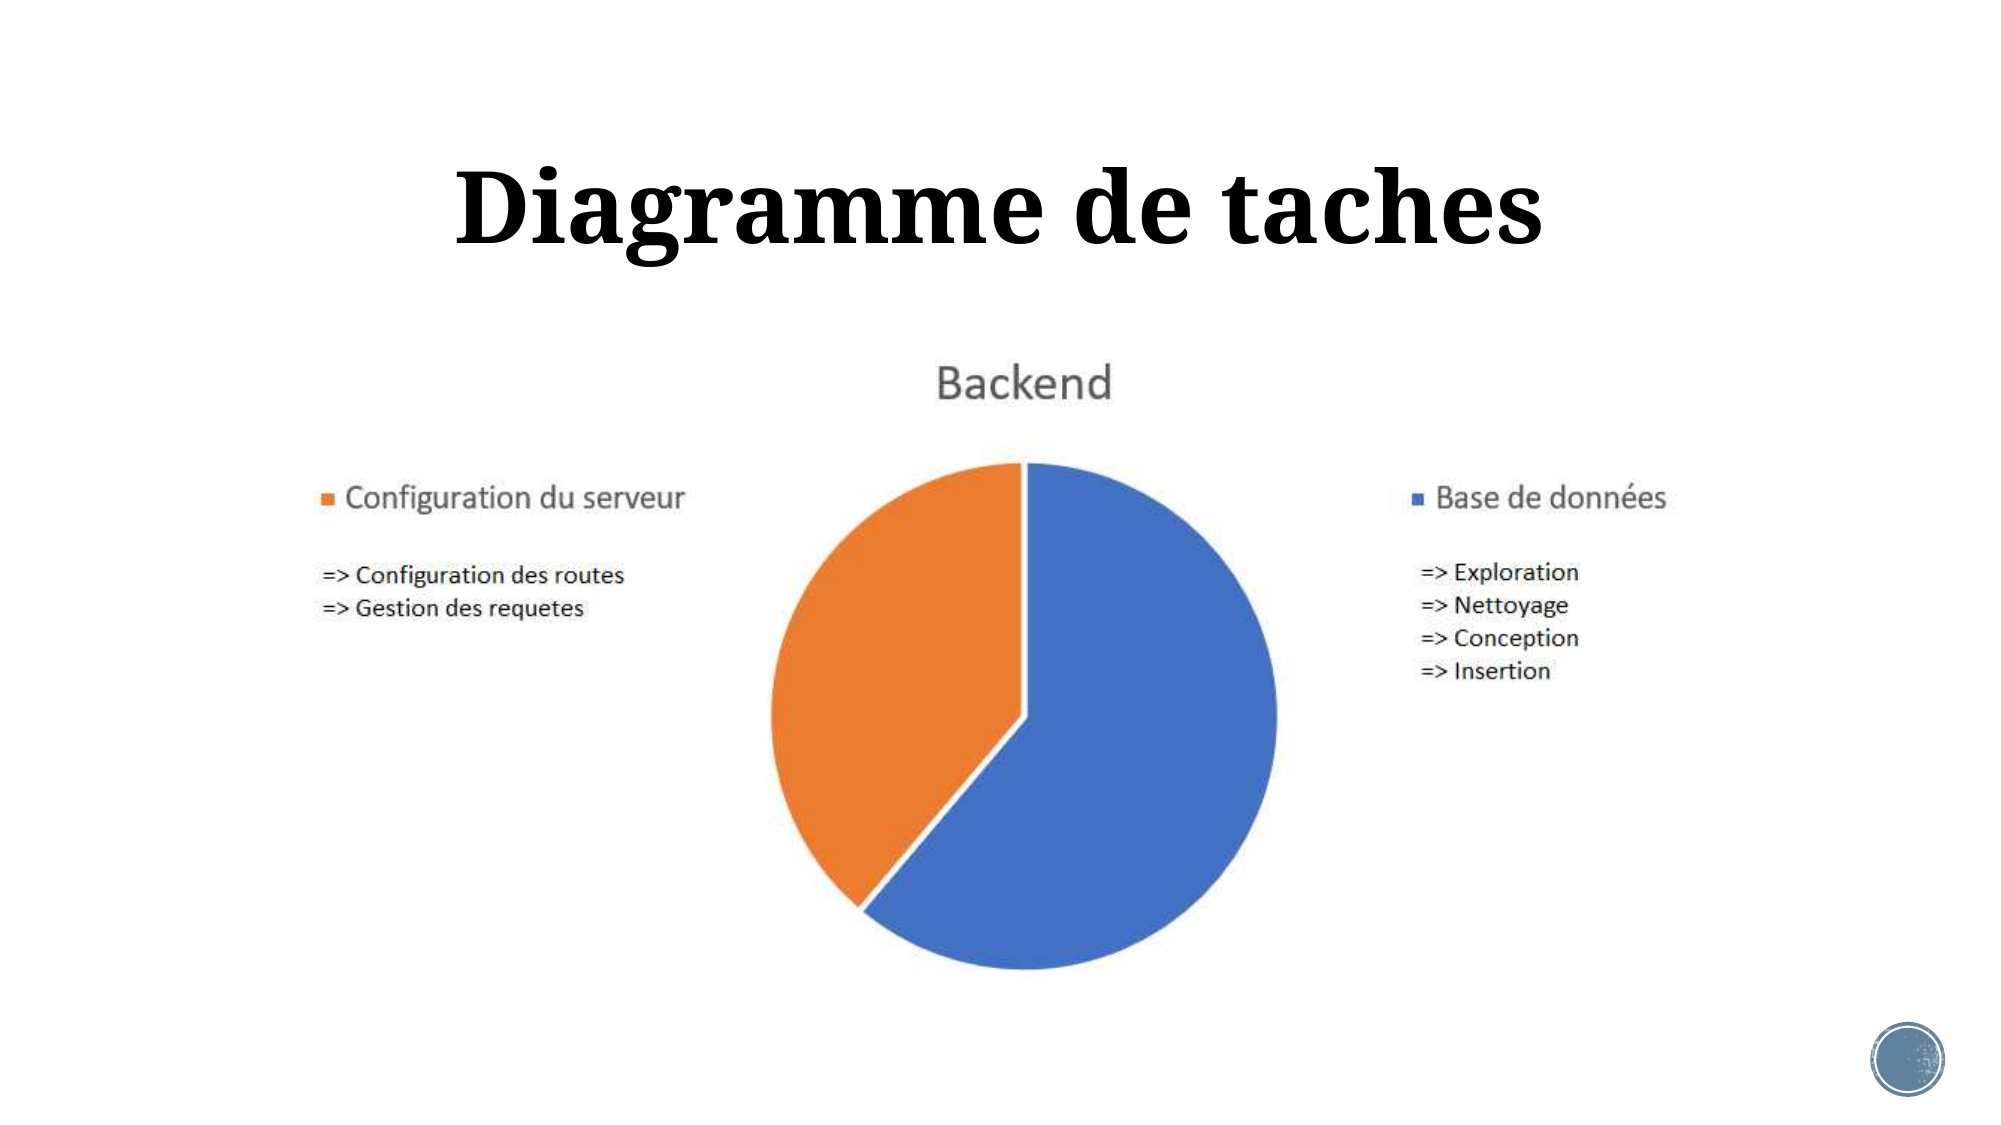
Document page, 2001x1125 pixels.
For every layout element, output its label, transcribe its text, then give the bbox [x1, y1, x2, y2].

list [291, 349, 1710, 1011]
title Diagramme de taches [175, 79, 1826, 344]
